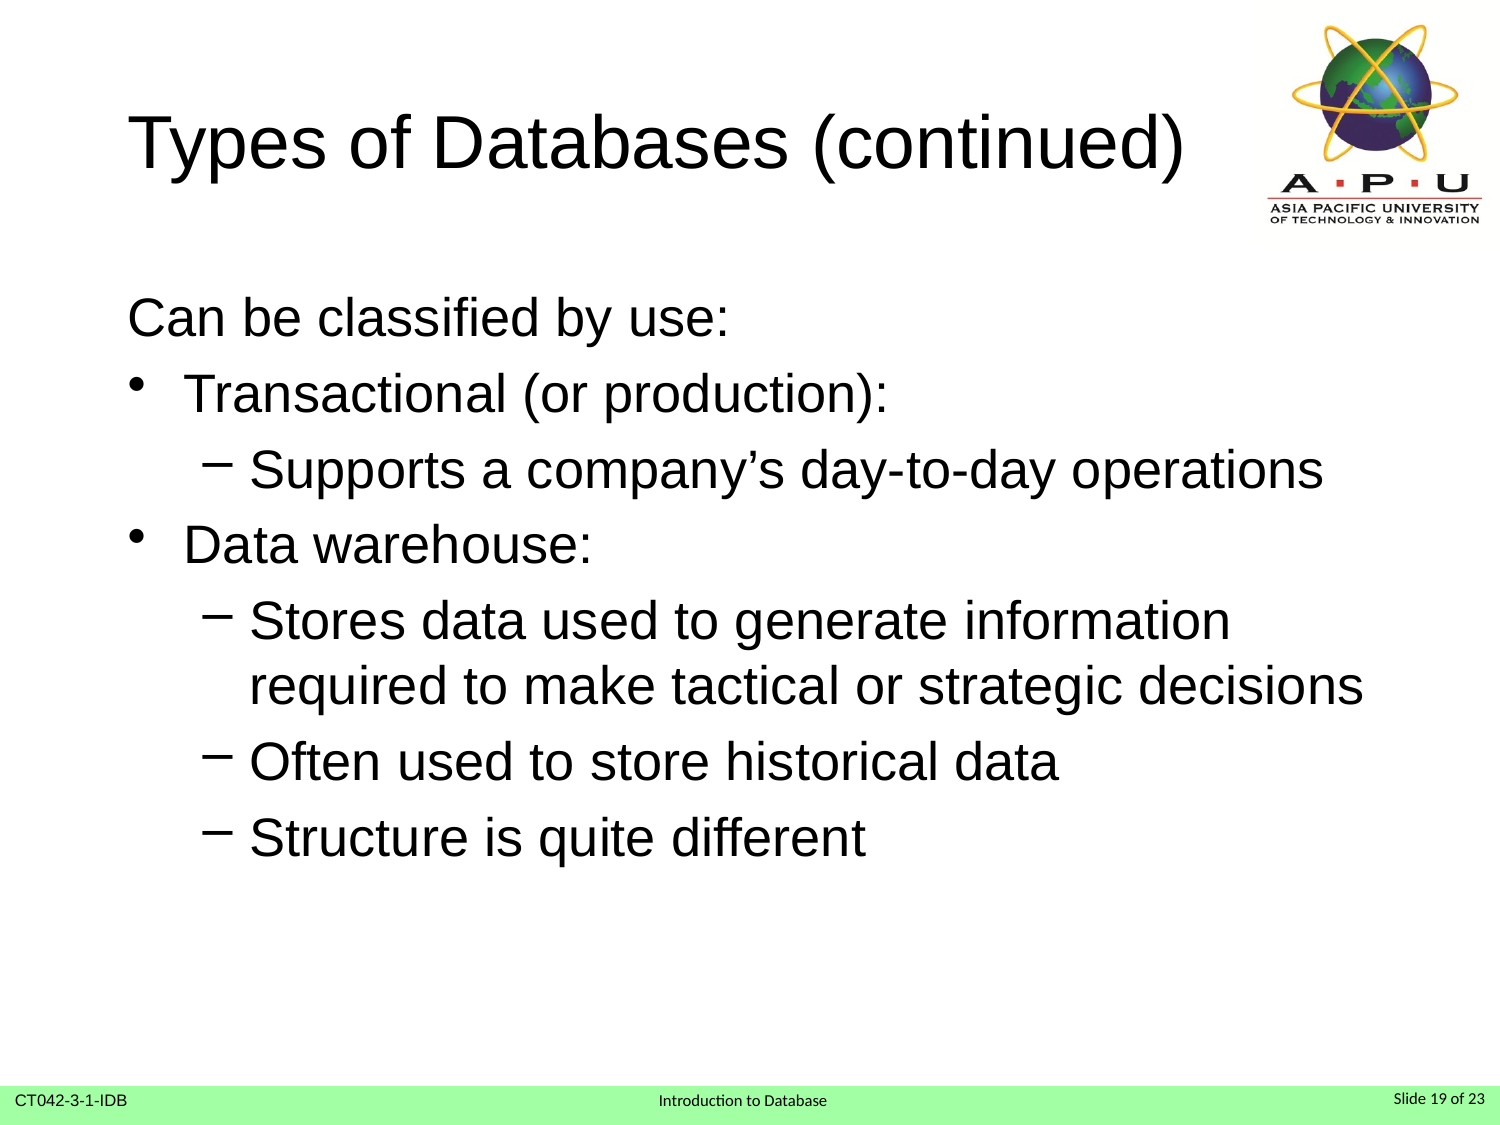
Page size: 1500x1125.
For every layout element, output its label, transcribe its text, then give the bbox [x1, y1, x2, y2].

picture [1251, 0, 1500, 249]
title Types of Databases (continued) [79, 45, 1235, 233]
list Can be classified by use: Transactional (or production): Supports a company’s day-to-day operations Data warehouse: Stores data used to generate information required to make tactical or strategic decisions Often used to store historical data Structure is quite different [112, 275, 1388, 950]
